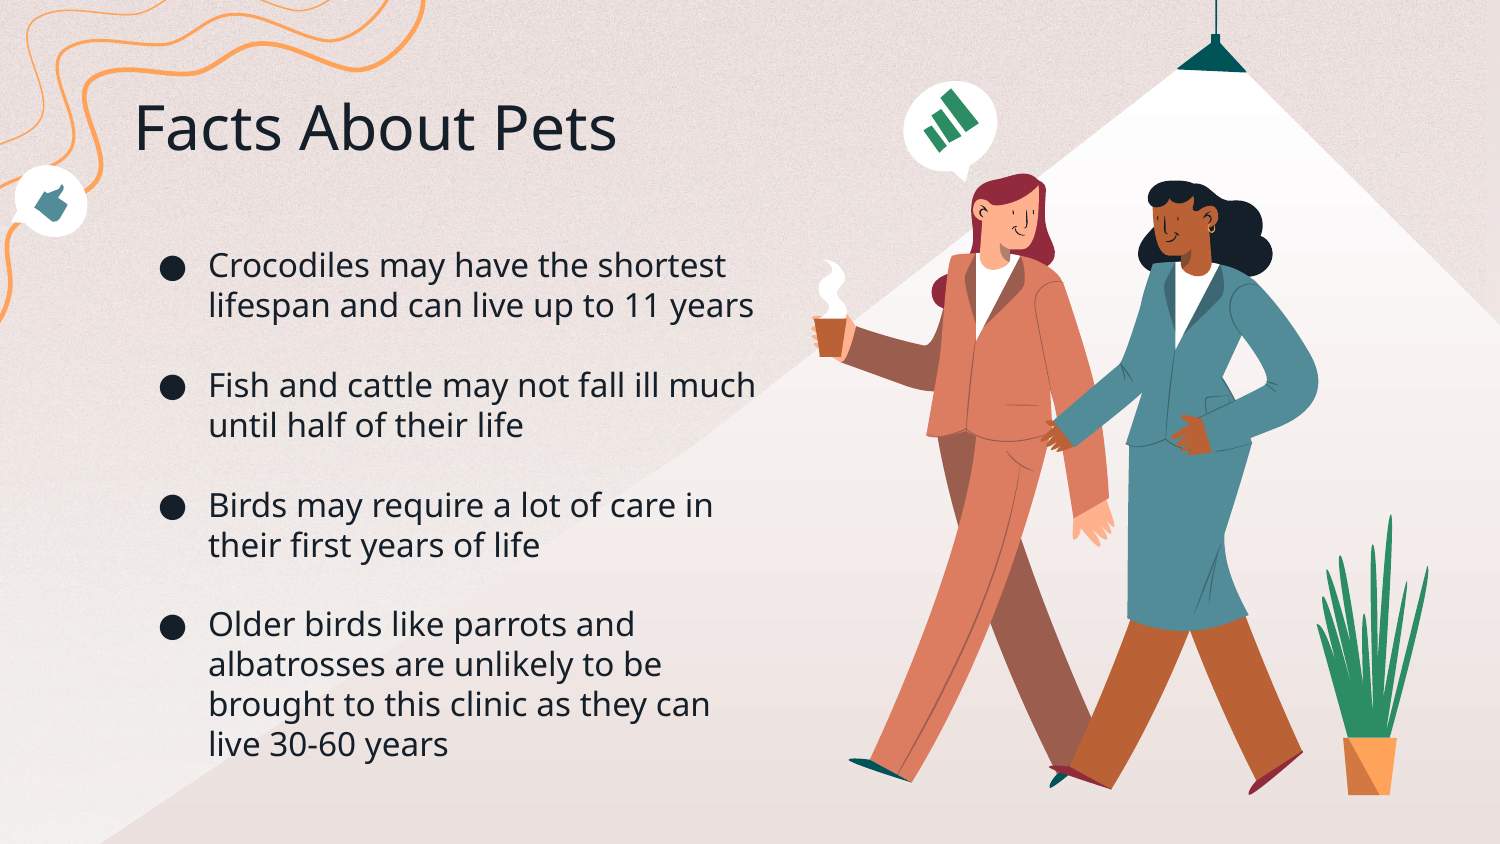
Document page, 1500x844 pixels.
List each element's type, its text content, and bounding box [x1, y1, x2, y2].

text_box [0, 150, 103, 253]
title Facts About Pets [118, 72, 805, 167]
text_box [1316, 513, 1437, 796]
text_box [1037, 180, 1339, 796]
list Crocodiles may have the shortest lifespan and can live up to 11 years Fish and cattle may not fall ill much until half of their life Birds may require a lot of care in their first years of life Older birds like parrots and albatrosses are unlikely to be brought to this clinic as they can live 30-60 years [118, 229, 783, 779]
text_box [810, 62, 1116, 789]
